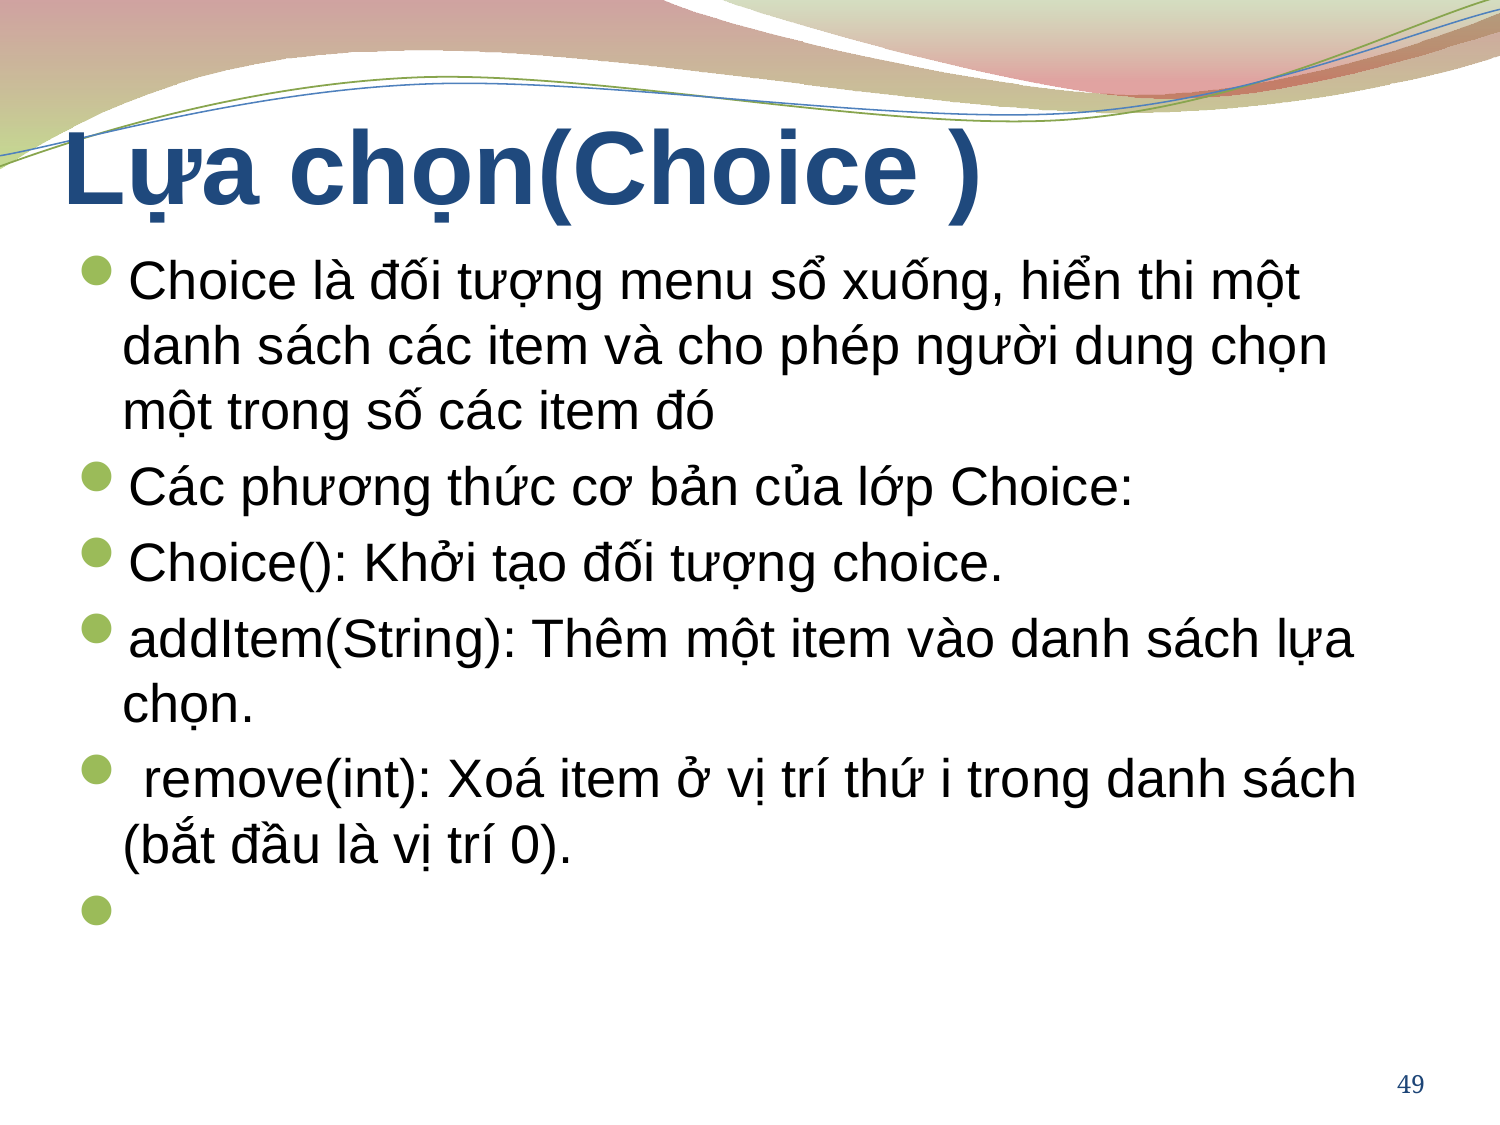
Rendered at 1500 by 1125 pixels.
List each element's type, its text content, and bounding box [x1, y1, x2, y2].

slide_number 49 [1299, 1042, 1425, 1103]
title Lựa chọn(Choice ) [62, 37, 1413, 225]
list Choice là đối tượng menu sổ xuống, hiển thi một danh sách các item và cho phép người dung chọn một trong số các item đó Các phương thức cơ bản của lớp Choice: Choice(): Khởi tạo đối tượng choice. addItem(String): Thêm một item vào danh sách lựa chọn. remove(int): Xoá item ở vị trí thứ i trong danh sách (bắt đầu là vị trí 0). [62, 237, 1413, 958]
